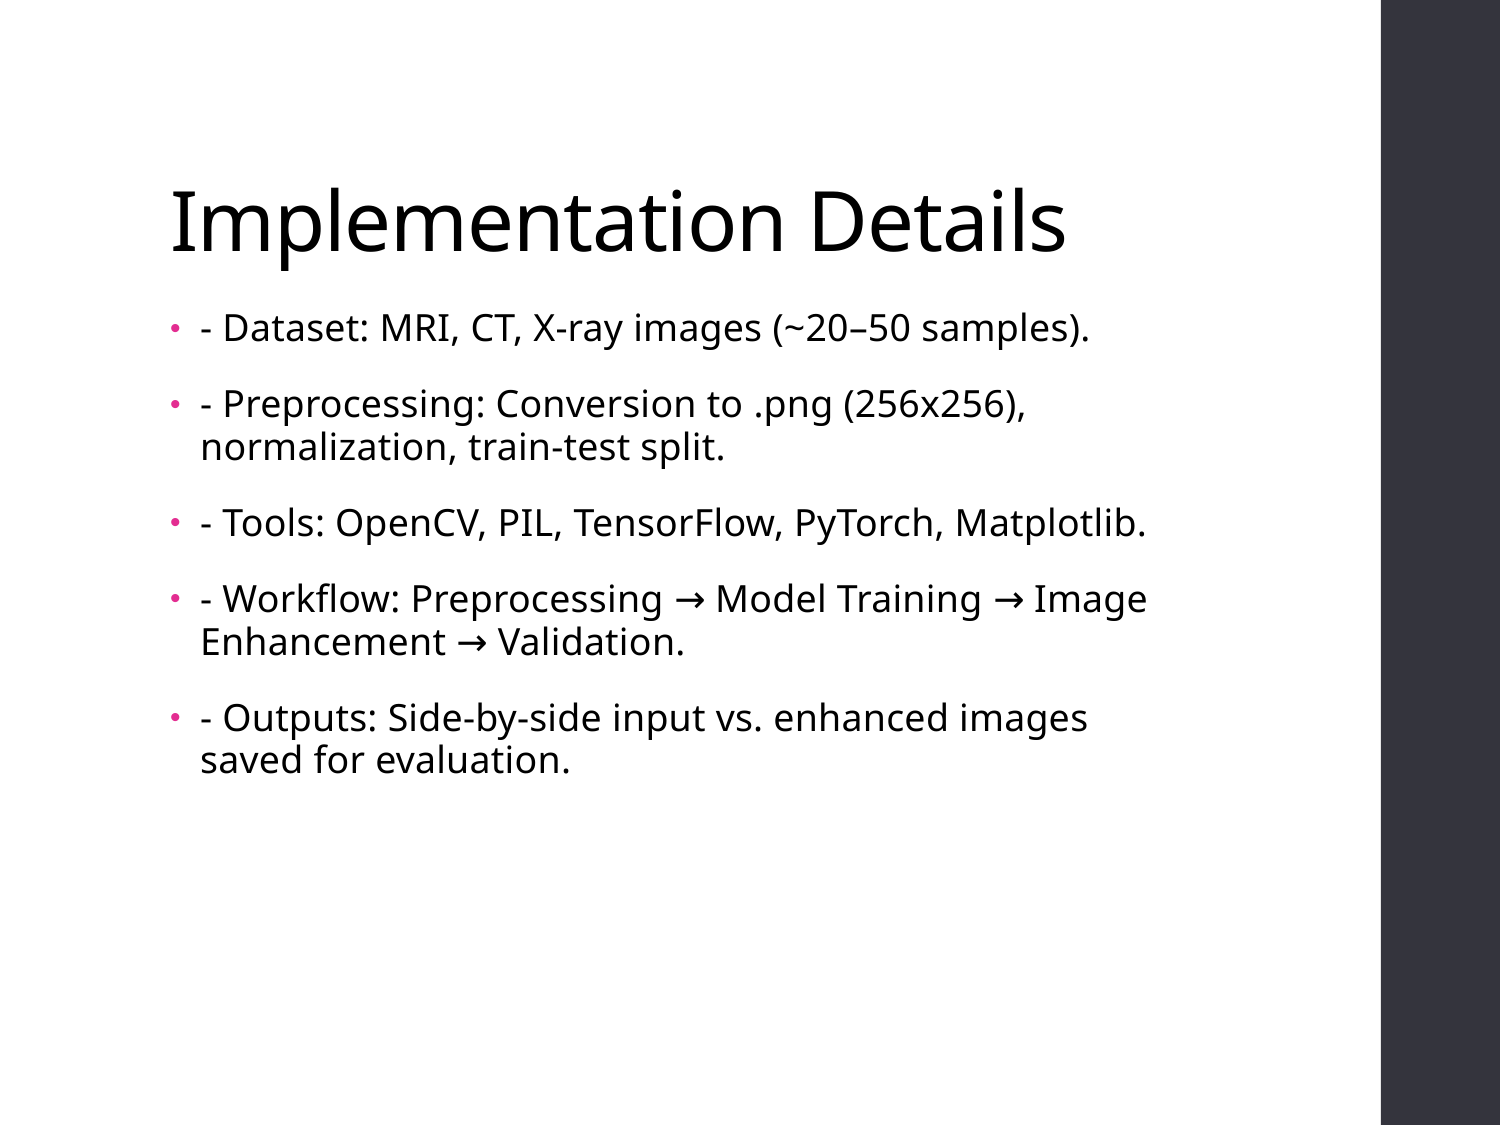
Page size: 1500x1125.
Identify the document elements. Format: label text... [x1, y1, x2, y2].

list - Dataset: MRI, CT, X-ray images (~20–50 samples). - Preprocessing: Conversion to .png (256x256), normalization, train-test split. - Tools: OpenCV, PIL, TensorFlow, PyTorch, Matplotlib. - Workflow: Preprocessing → Model Training → Image Enhancement → Validation. - Outputs: Side-by-side input vs. enhanced images saved for evaluation. [155, 299, 1213, 1014]
title Implementation Details [155, 60, 1348, 278]
